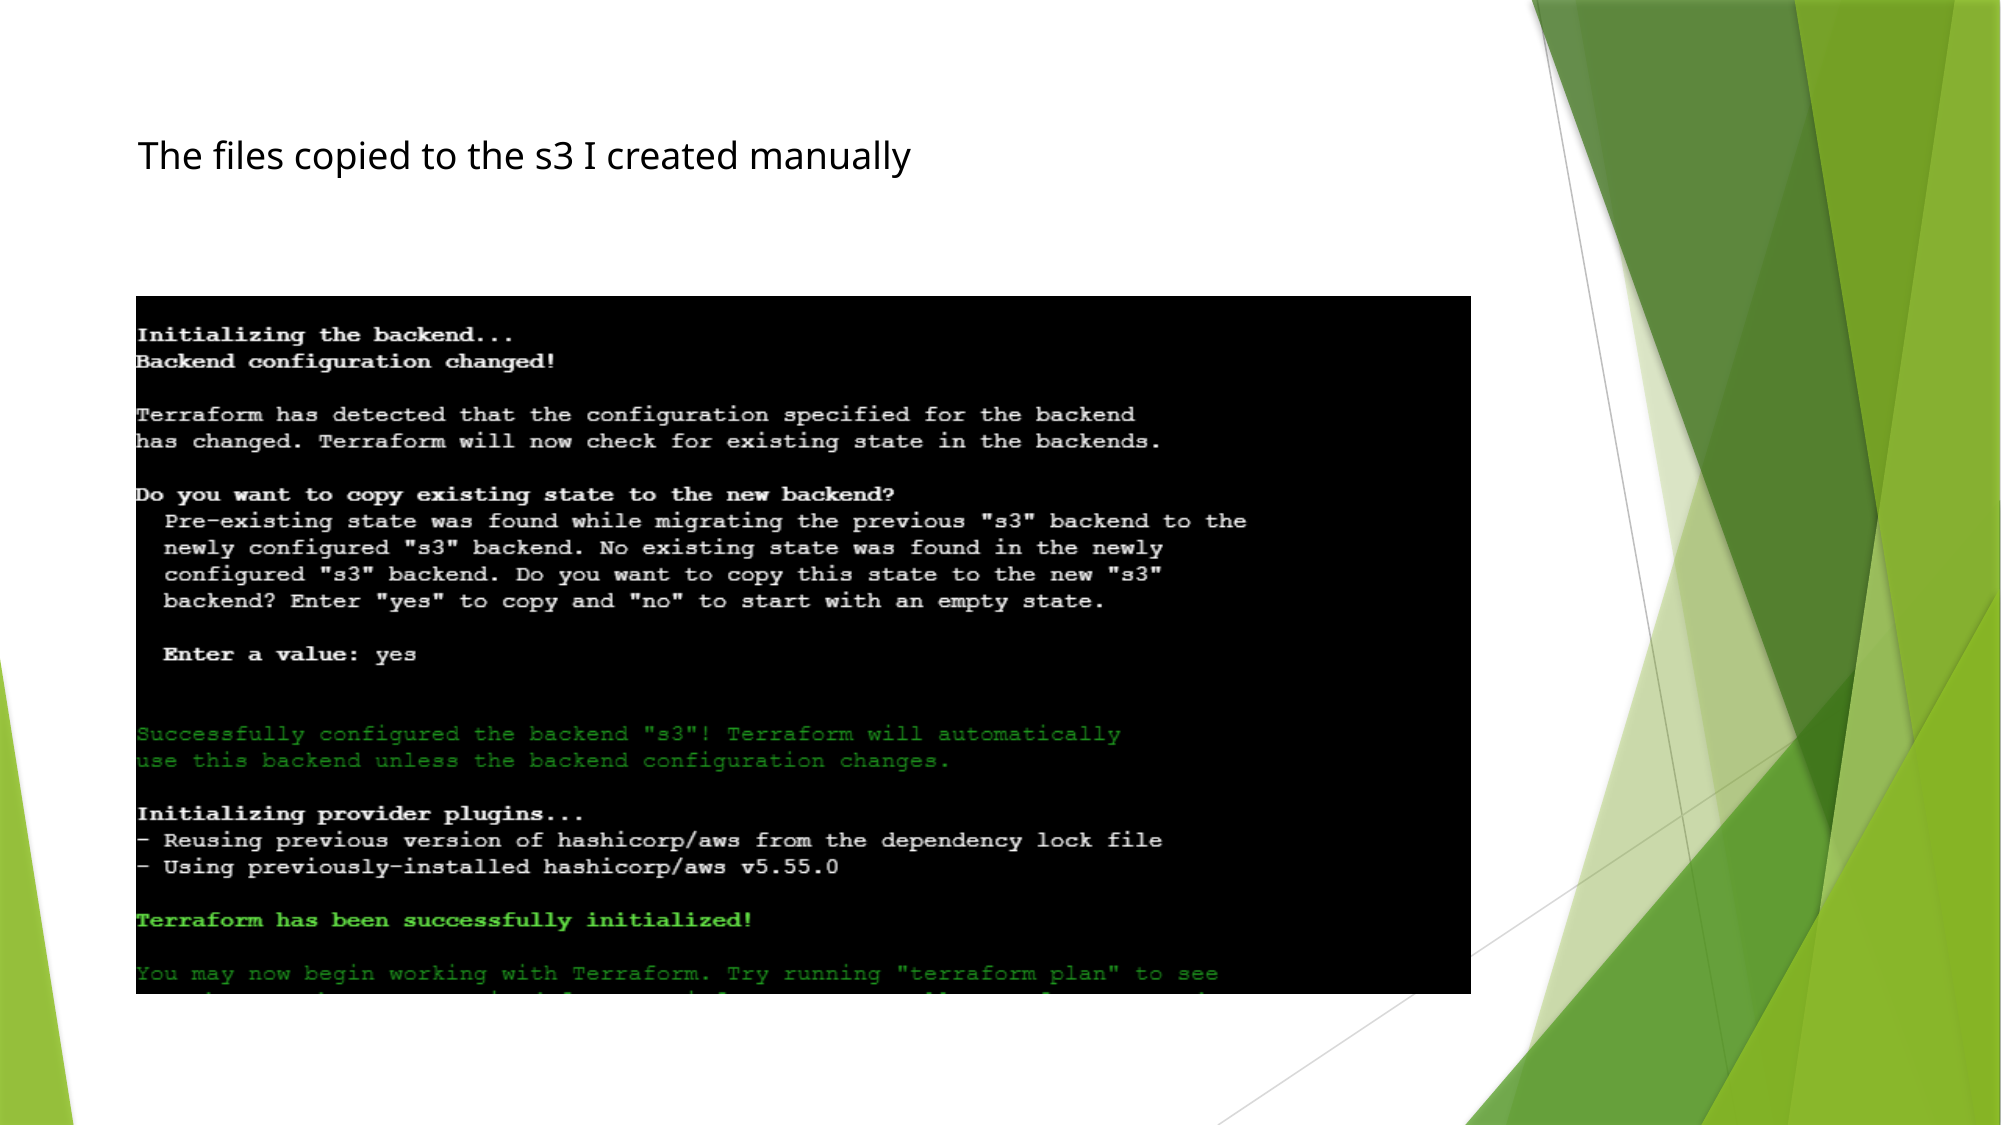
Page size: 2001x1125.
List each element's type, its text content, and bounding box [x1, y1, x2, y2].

picture [136, 296, 1472, 995]
text_box The files copied to the s3 I created manually [123, 124, 1600, 185]
